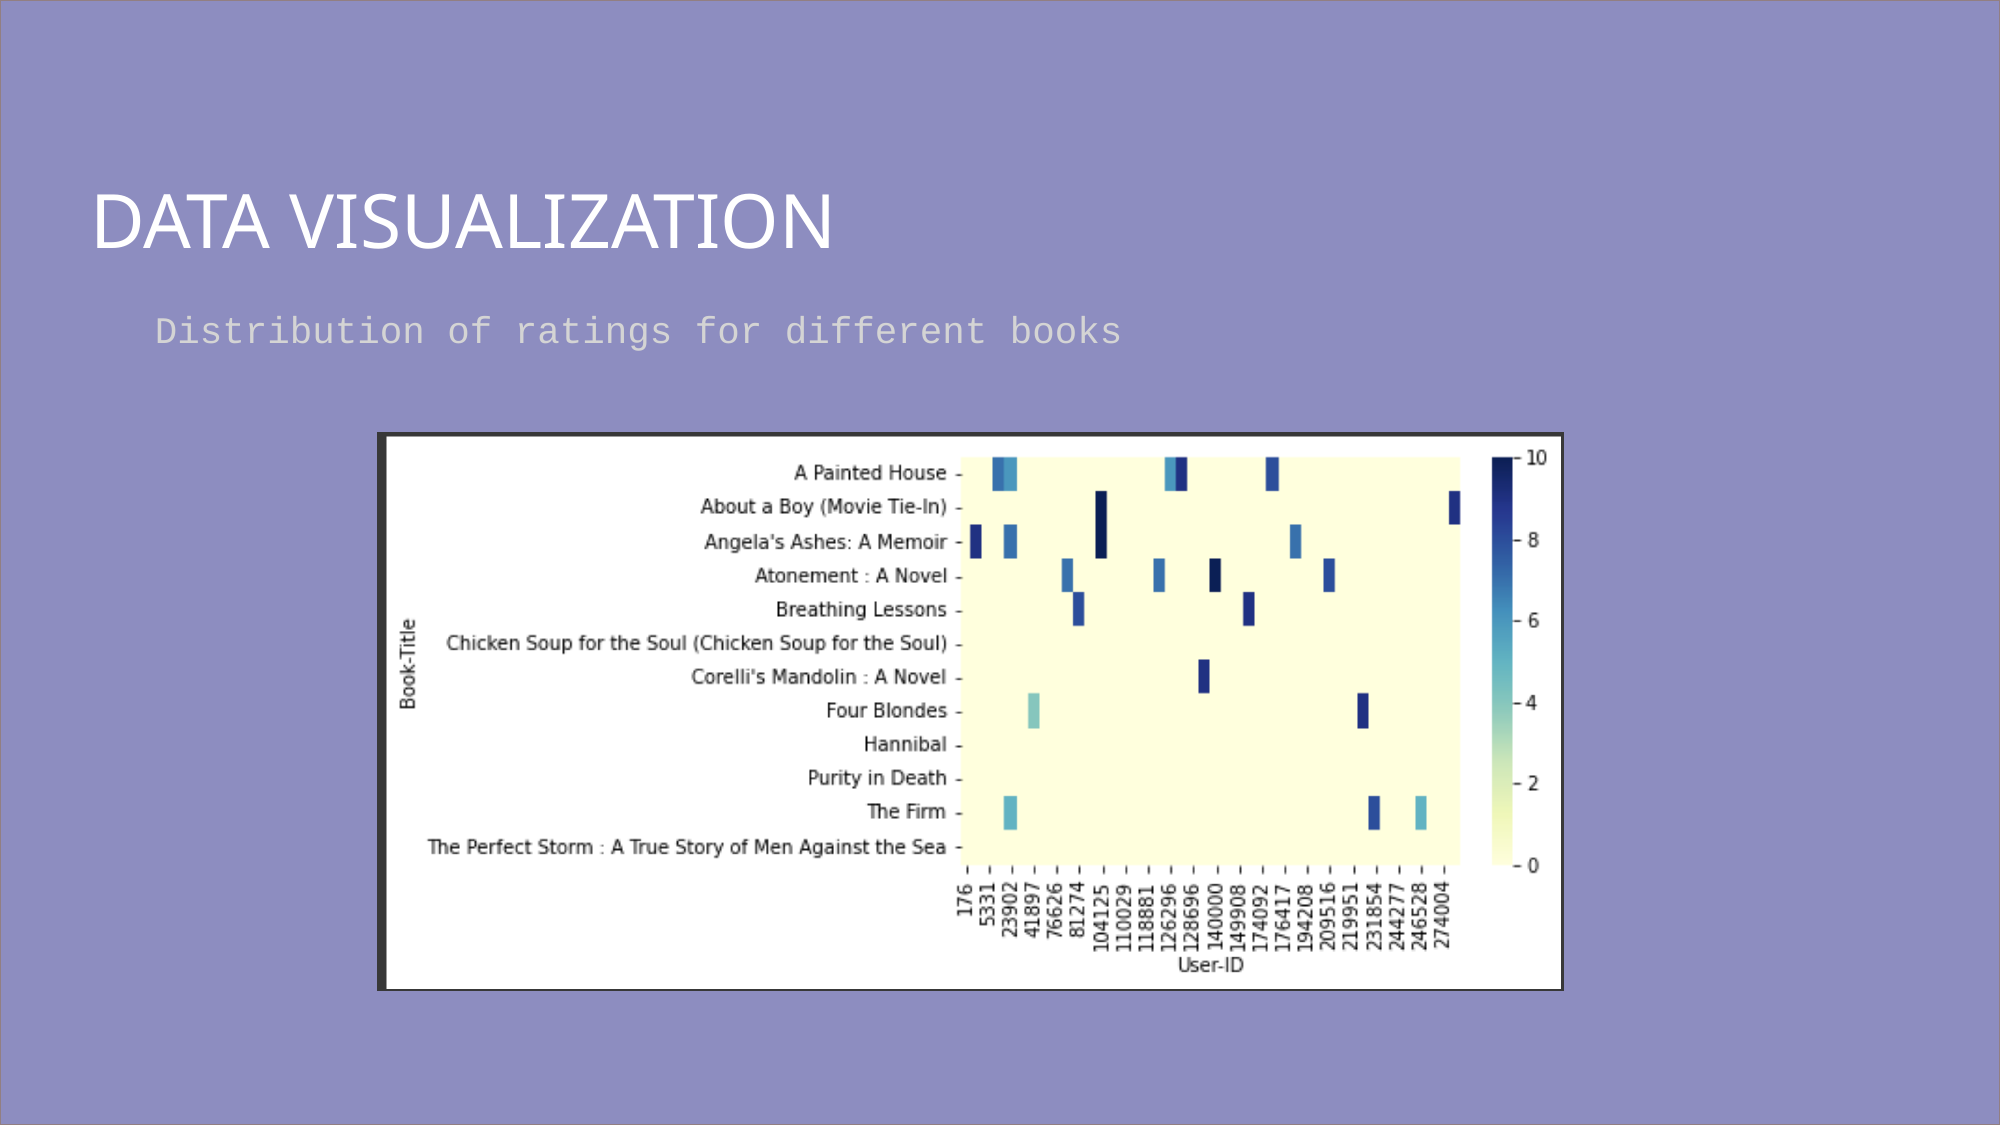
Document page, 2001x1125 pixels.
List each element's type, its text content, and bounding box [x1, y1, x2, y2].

text_box [0, 0, 2000, 1125]
picture [376, 432, 1564, 991]
list Distribution of ratings for different books [140, 285, 1869, 434]
title Data visualization [75, 149, 1909, 299]
